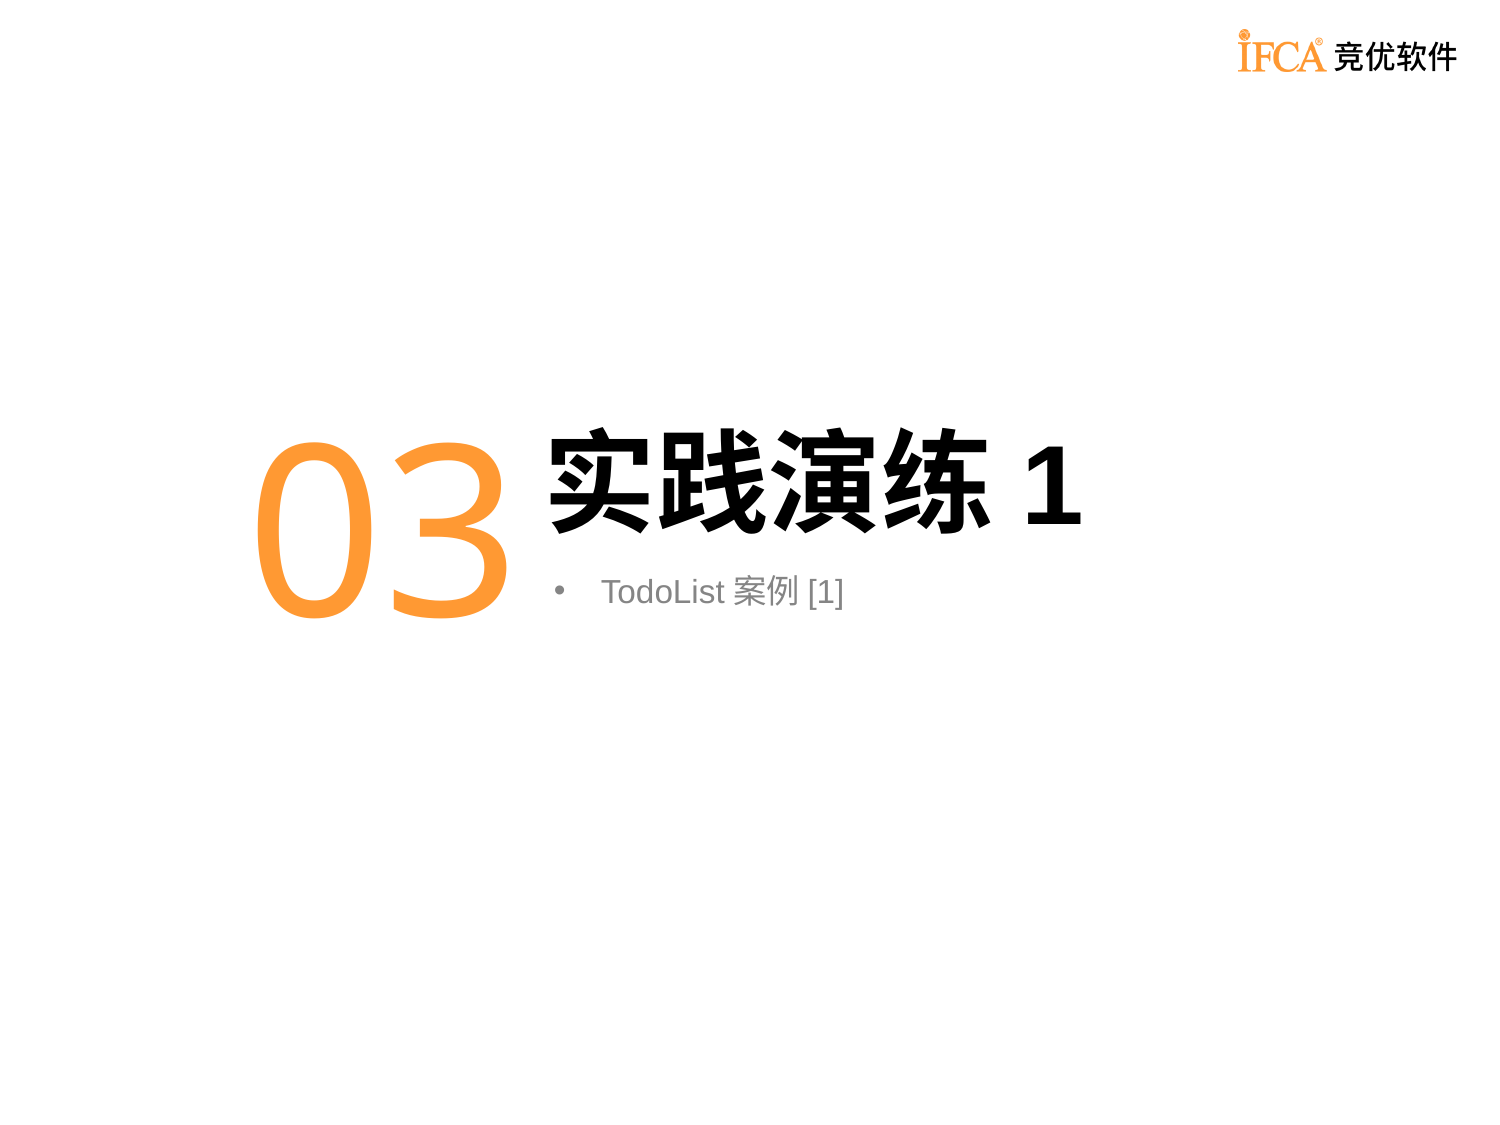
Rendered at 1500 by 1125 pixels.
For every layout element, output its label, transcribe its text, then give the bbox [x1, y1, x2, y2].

text_box 03 [231, 369, 536, 672]
text_box TodoList案例[1] [539, 562, 1293, 618]
picture [1238, 29, 1457, 72]
text_box 实践演练1 [529, 404, 1333, 554]
